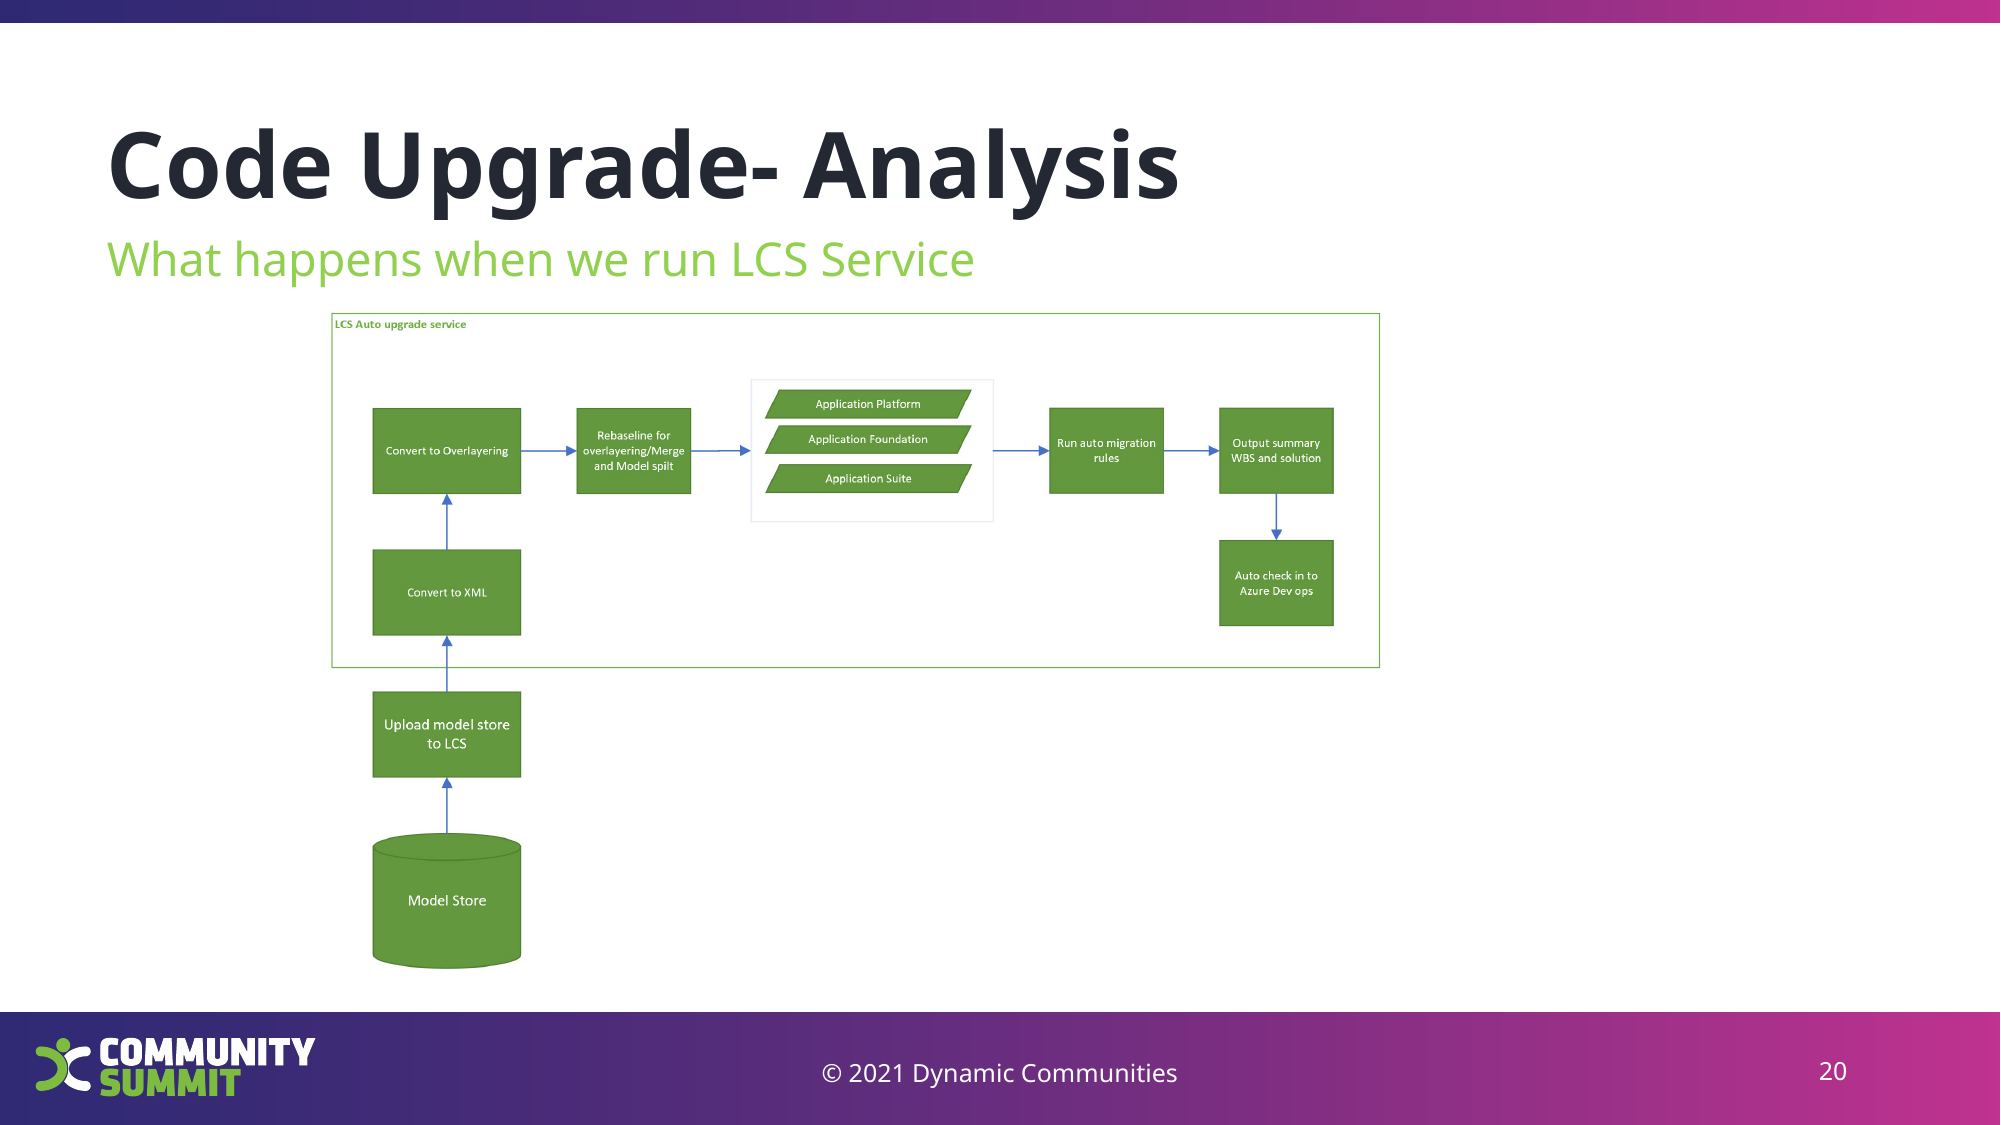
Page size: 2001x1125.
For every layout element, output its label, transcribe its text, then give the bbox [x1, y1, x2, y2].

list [320, 297, 1409, 977]
title Code Upgrade- Analysis [91, 59, 1863, 278]
slide_number 20 [1412, 1042, 1863, 1103]
footer © 2021 Dynamic Communities [662, 1042, 1338, 1103]
text_box What happens when we run LCS Service [91, 229, 1006, 326]
picture [0, 1012, 2000, 1125]
picture [0, 0, 2000, 23]
